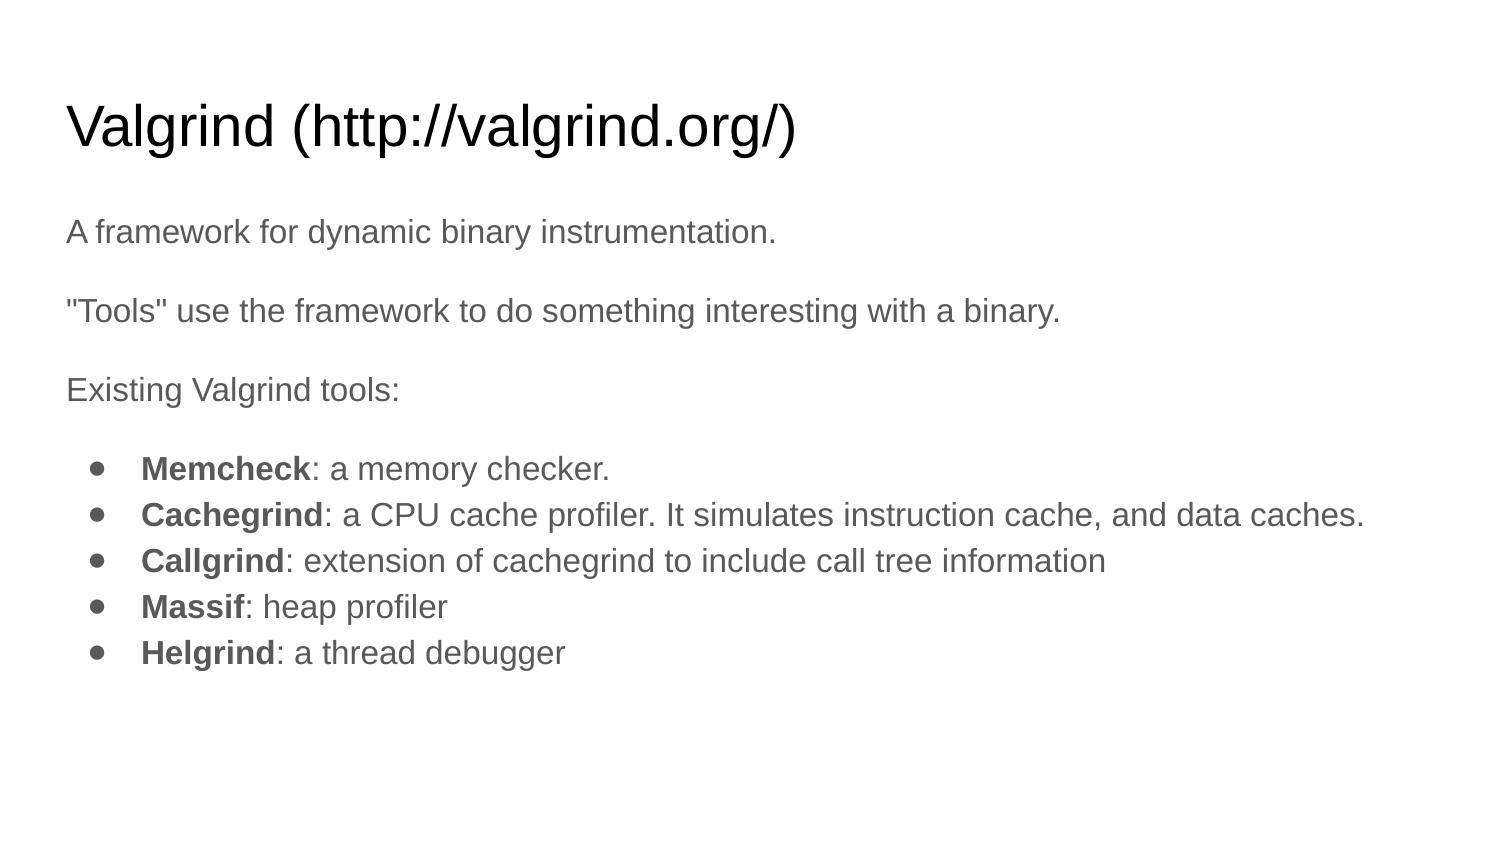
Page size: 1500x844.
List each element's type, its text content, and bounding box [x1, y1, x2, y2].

title Valgrind (http://valgrind.org/) [51, 72, 1449, 167]
list A framework for dynamic binary instrumentation. "Tools" use the framework to do something interesting with a binary. Existing Valgrind tools: Memcheck: a memory checker. Cachegrind: a CPU cache profiler. It simulates instruction cache, and data caches. Callgrind: extension of cachegrind to include call tree information Massif: heap profiler Helgrind: a thread debugger [51, 189, 1449, 750]
